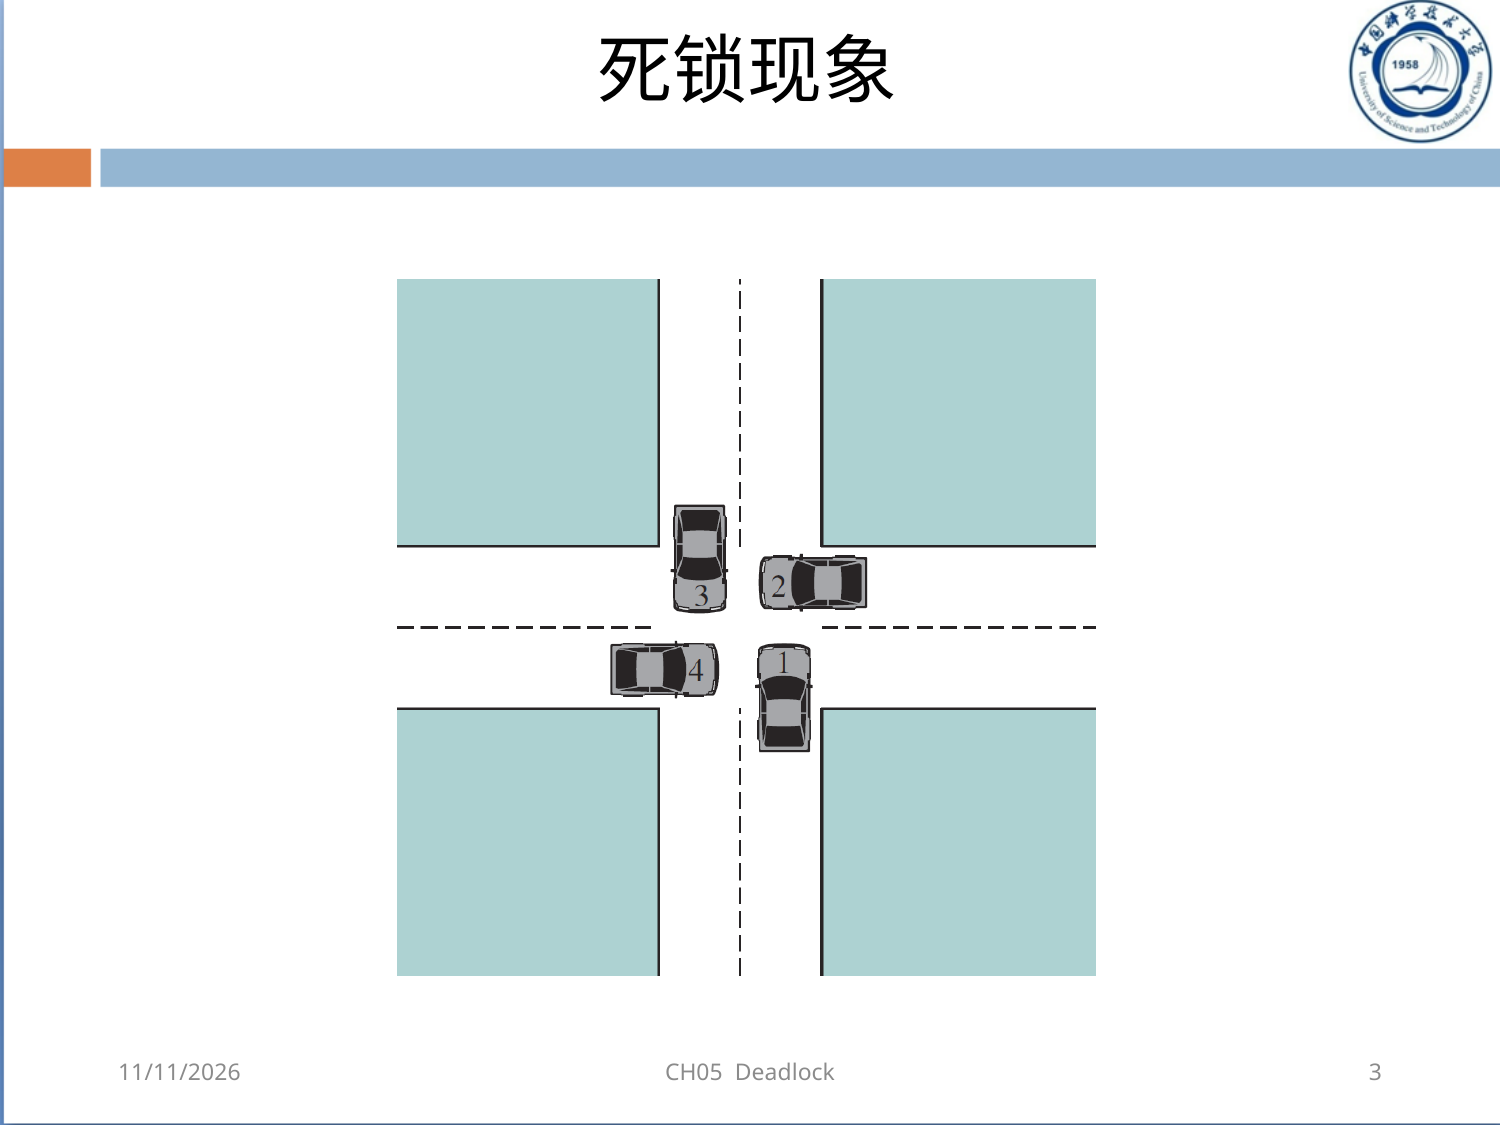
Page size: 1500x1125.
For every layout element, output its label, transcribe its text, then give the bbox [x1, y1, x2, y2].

footer CH05 Deadlock [496, 1042, 1004, 1103]
picture [0, 0, 1500, 1125]
slide_number 3 [1059, 1042, 1397, 1103]
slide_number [103, 1042, 441, 1103]
title 死锁现象 [100, 16, 1395, 131]
